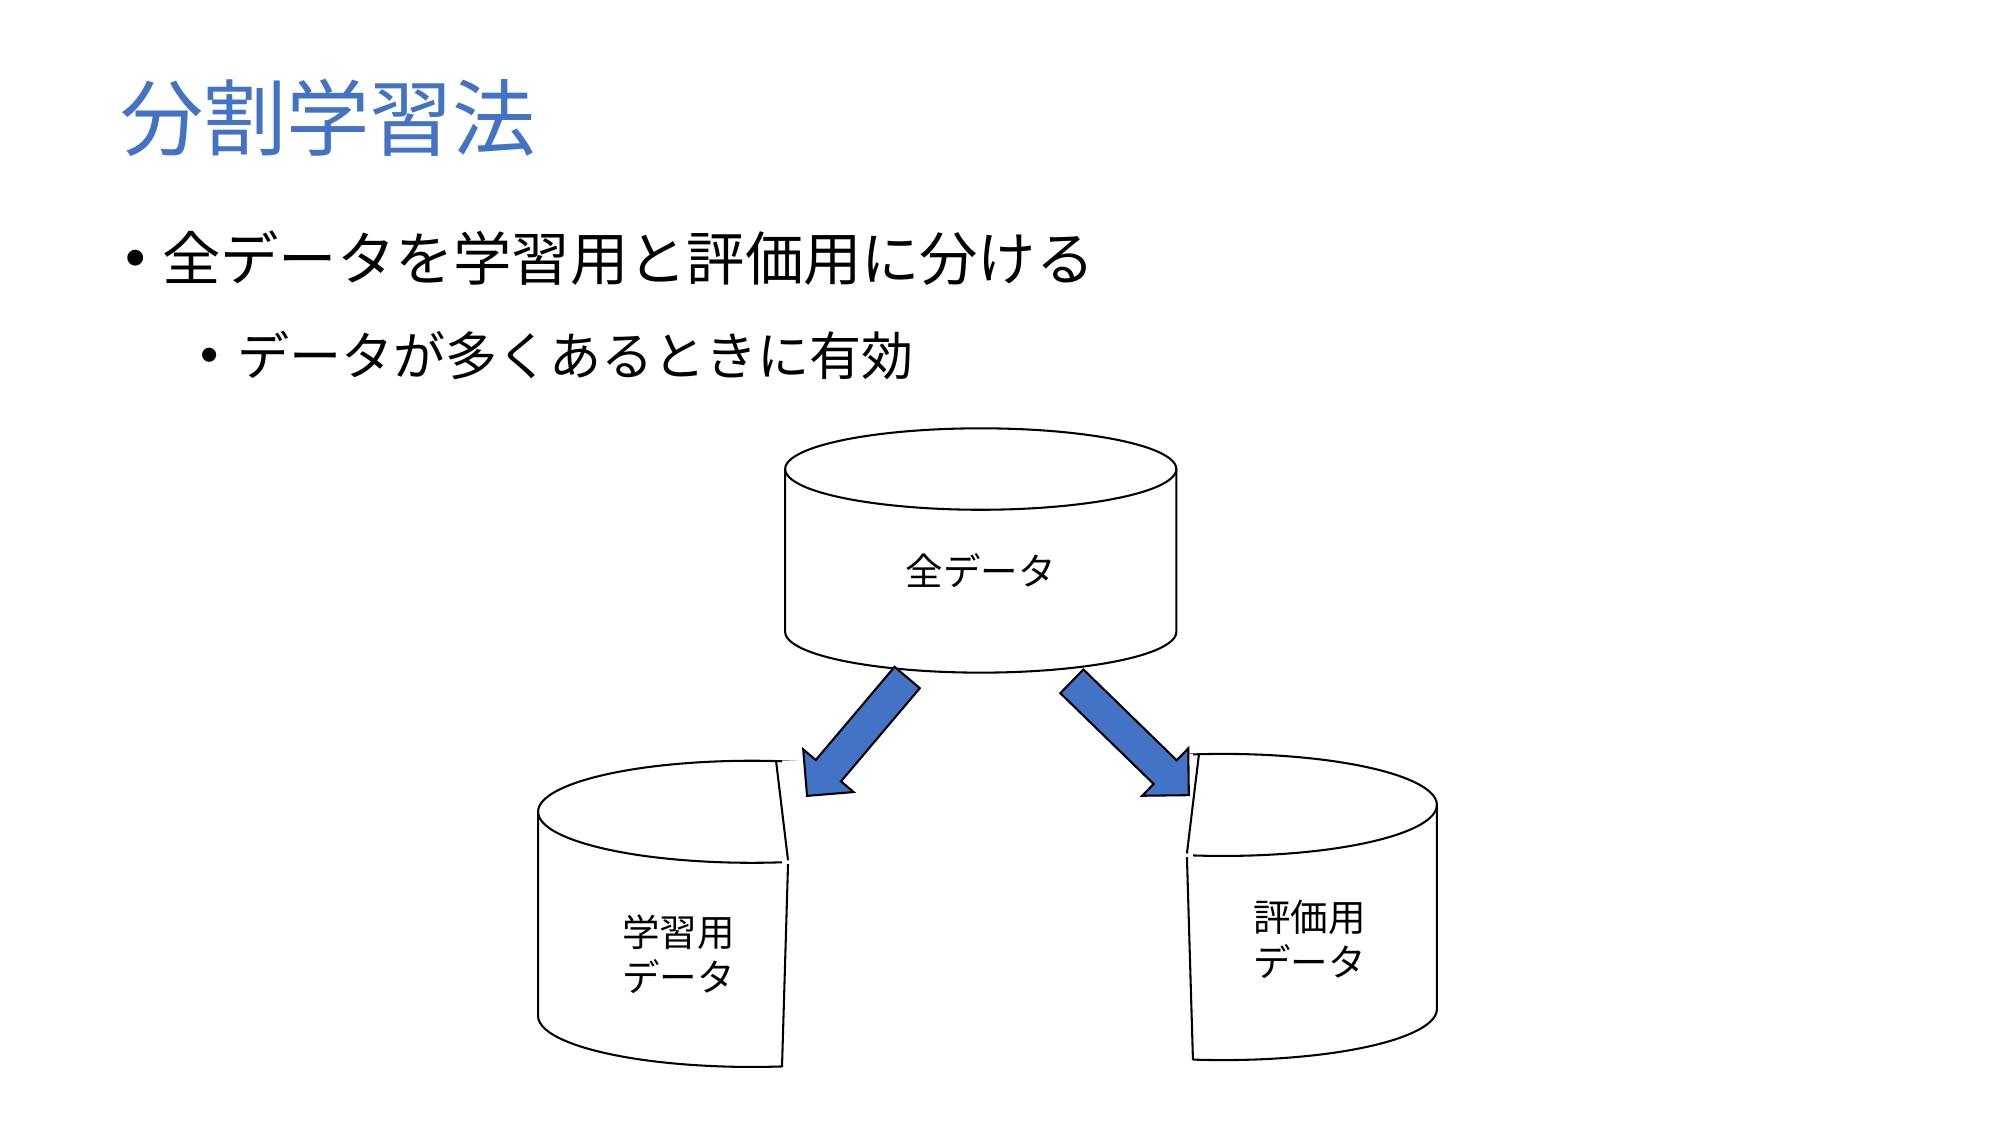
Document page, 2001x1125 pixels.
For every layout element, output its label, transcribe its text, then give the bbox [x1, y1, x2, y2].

text_box [1182, 745, 1190, 753]
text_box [940, 753, 1437, 1089]
title 分割学習法 [104, 57, 1399, 188]
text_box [538, 760, 1035, 1095]
text_box 全データ [784, 427, 1178, 674]
text_box [801, 665, 922, 760]
list 全データを学習用と評価用に分ける データが多くあるときに有効 [109, 201, 1437, 961]
text_box [1058, 667, 1171, 753]
